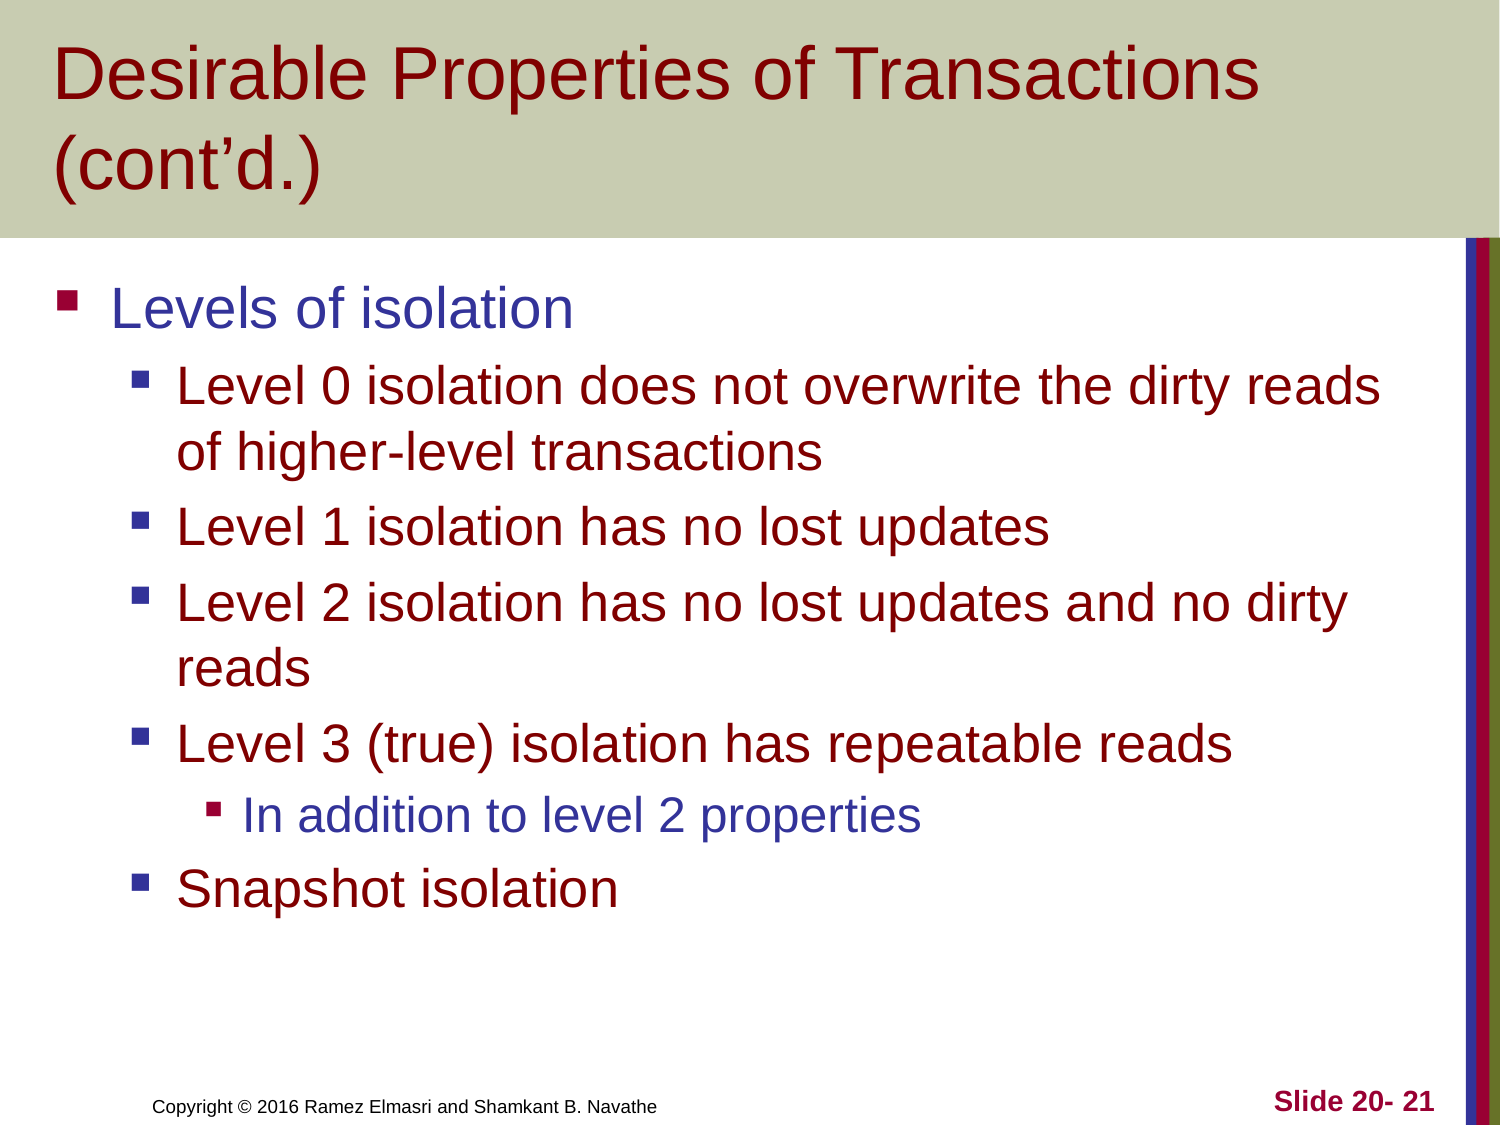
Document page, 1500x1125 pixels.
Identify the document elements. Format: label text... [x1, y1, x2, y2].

title Desirable Properties of Transactions (cont’d.) [37, 49, 1317, 213]
list Levels of isolation Level 0 isolation does not overwrite the dirty reads of higher-level transactions Level 1 isolation has no lost updates Level 2 isolation has no lost updates and no dirty reads Level 3 (true) isolation has repeatable reads In addition to level 2 properties Snapshot isolation [39, 262, 1400, 1013]
slide_number Slide 20- 21 [1137, 1049, 1451, 1125]
